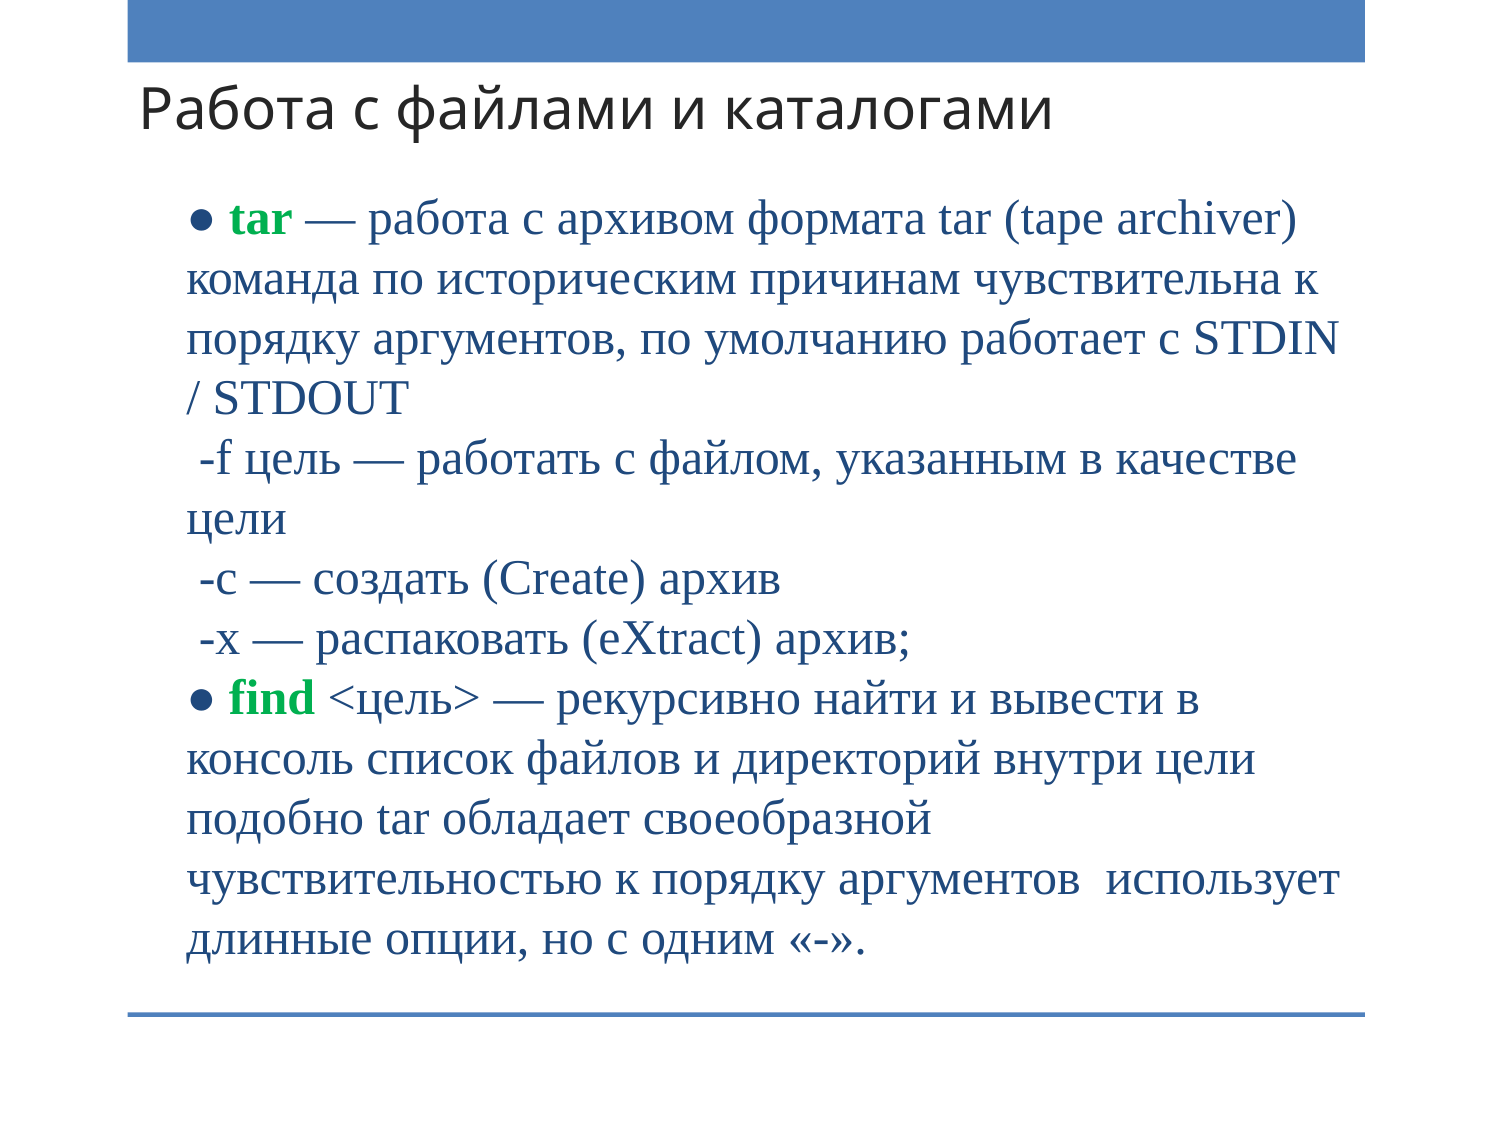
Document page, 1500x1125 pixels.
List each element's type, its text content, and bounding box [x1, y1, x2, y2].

subtitle ● tar — работа с архивом формата tar (tape archiver) команда по историческим причинам чувствительна к порядку аргументов, по умолчанию работает с STDIN / STDOUT -f цель — работать с файлом, указанным в качестве цели -c — создать (Create) архив -x — распаковать (eXtract) архив; ● find <цель> — рекурсивно найти и вывести в консоль список файлов и директорий внутри цели подобно tar обладает своеобразной чувствительностью к порядку аргументов использует длинные опции, но с одним «-». [171, 101, 1365, 988]
title Работа с файлами и каталогами [123, 0, 1376, 150]
